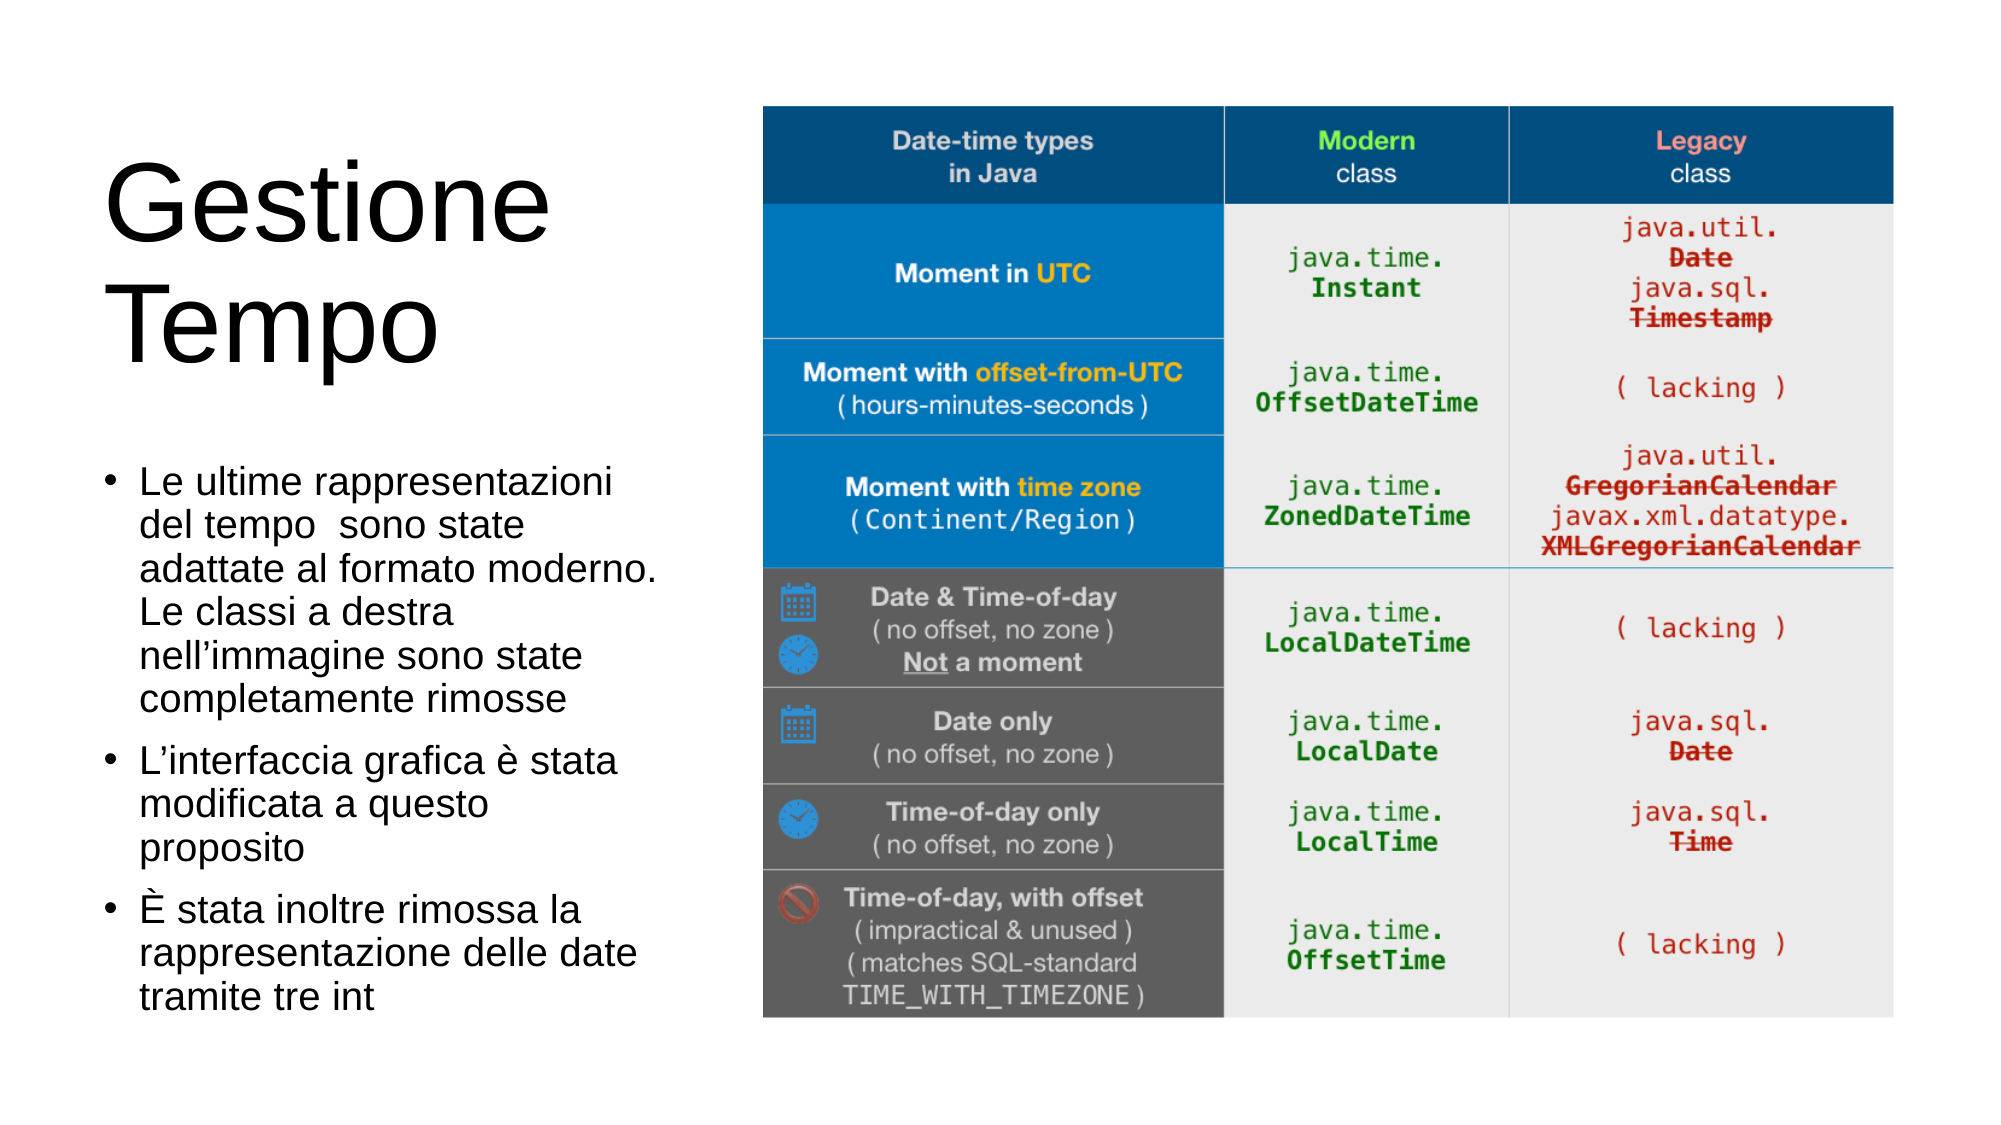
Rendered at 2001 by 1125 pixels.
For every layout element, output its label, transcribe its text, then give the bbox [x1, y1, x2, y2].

picture [763, 105, 1896, 1020]
title Gestione Tempo [103, 104, 666, 387]
list Le ultime rappresentazioni del tempo sono state adattate al formato moderno. Le classi a destra nell’immagine sono state completamente rimosse L’interfaccia grafica è stata modificata a questo proposito È stata inoltre rimossa la rappresentazione delle date tramite tre int [103, 460, 666, 1020]
